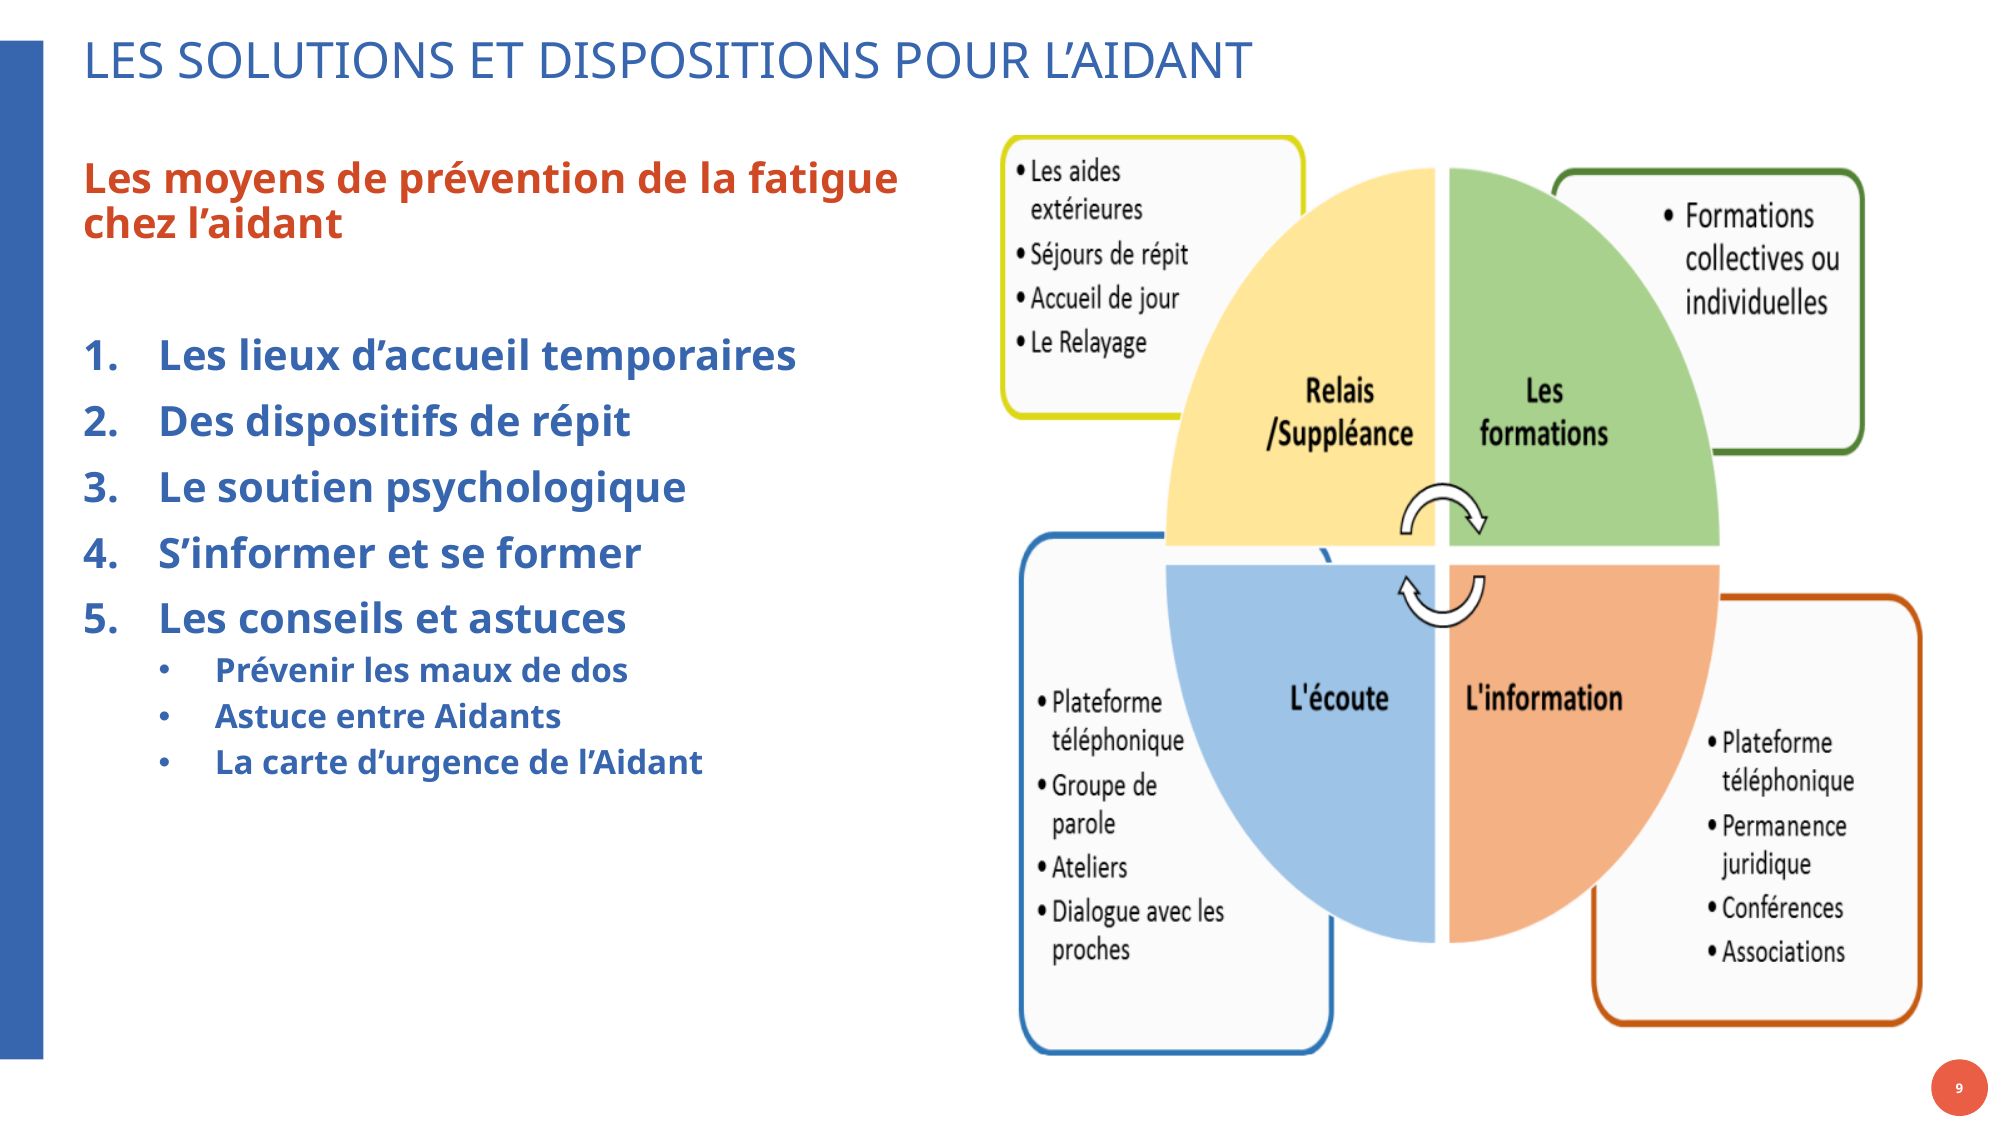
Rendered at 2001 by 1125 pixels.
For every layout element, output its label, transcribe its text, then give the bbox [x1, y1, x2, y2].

list Les moyens de prévention de la fatigue chez l’aidant Les lieux d’accueil temporaires Des dispositifs de répit Le soutien psychologique S’informer et se former Les conseils et astuces Prévenir les maux de dos Astuce entre Aidants La carte d’urgence de l’Aidant [68, 150, 937, 1057]
list Les solutions et dispositions pour l’aidant [68, 27, 1391, 90]
picture [999, 135, 1934, 1057]
